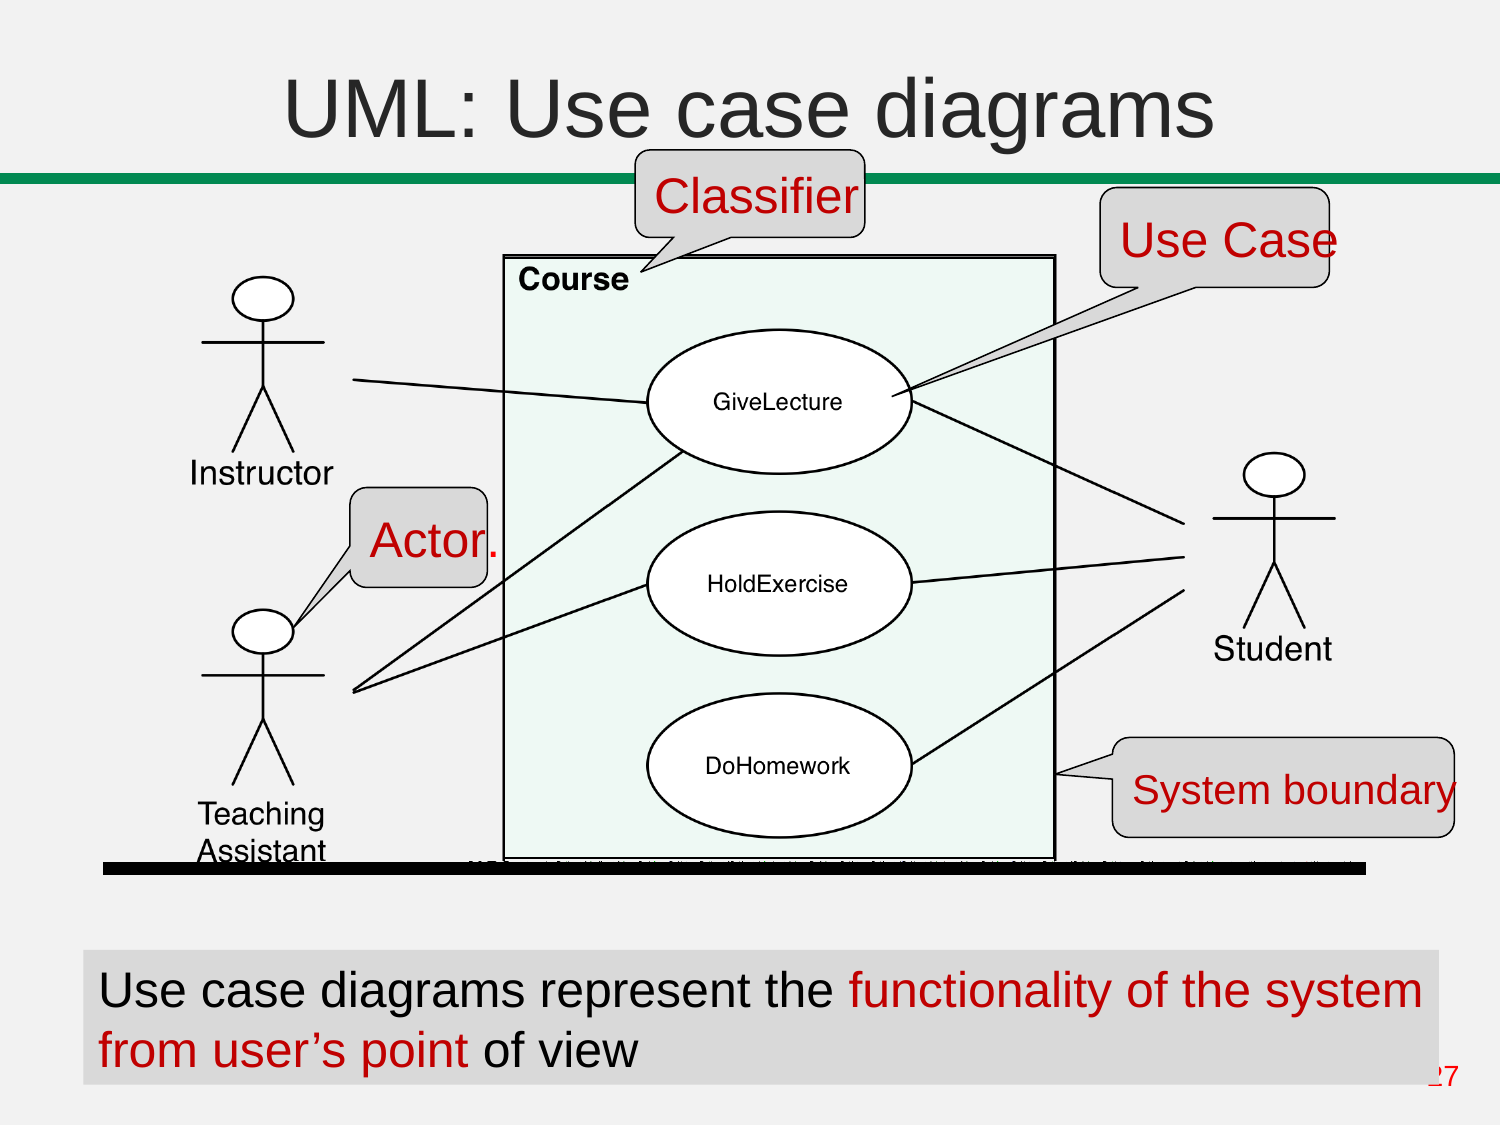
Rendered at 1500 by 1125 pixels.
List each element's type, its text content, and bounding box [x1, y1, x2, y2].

text_box System boundary [1369, 737, 1455, 838]
title UML: Use case diagrams [0, 0, 1500, 163]
text_box Use case diagrams represent the functionality of the system from user’s point of view [83, 949, 1439, 1085]
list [102, 248, 1366, 876]
text_box Classifier [635, 149, 865, 247]
text_box Use Case [1100, 187, 1330, 247]
